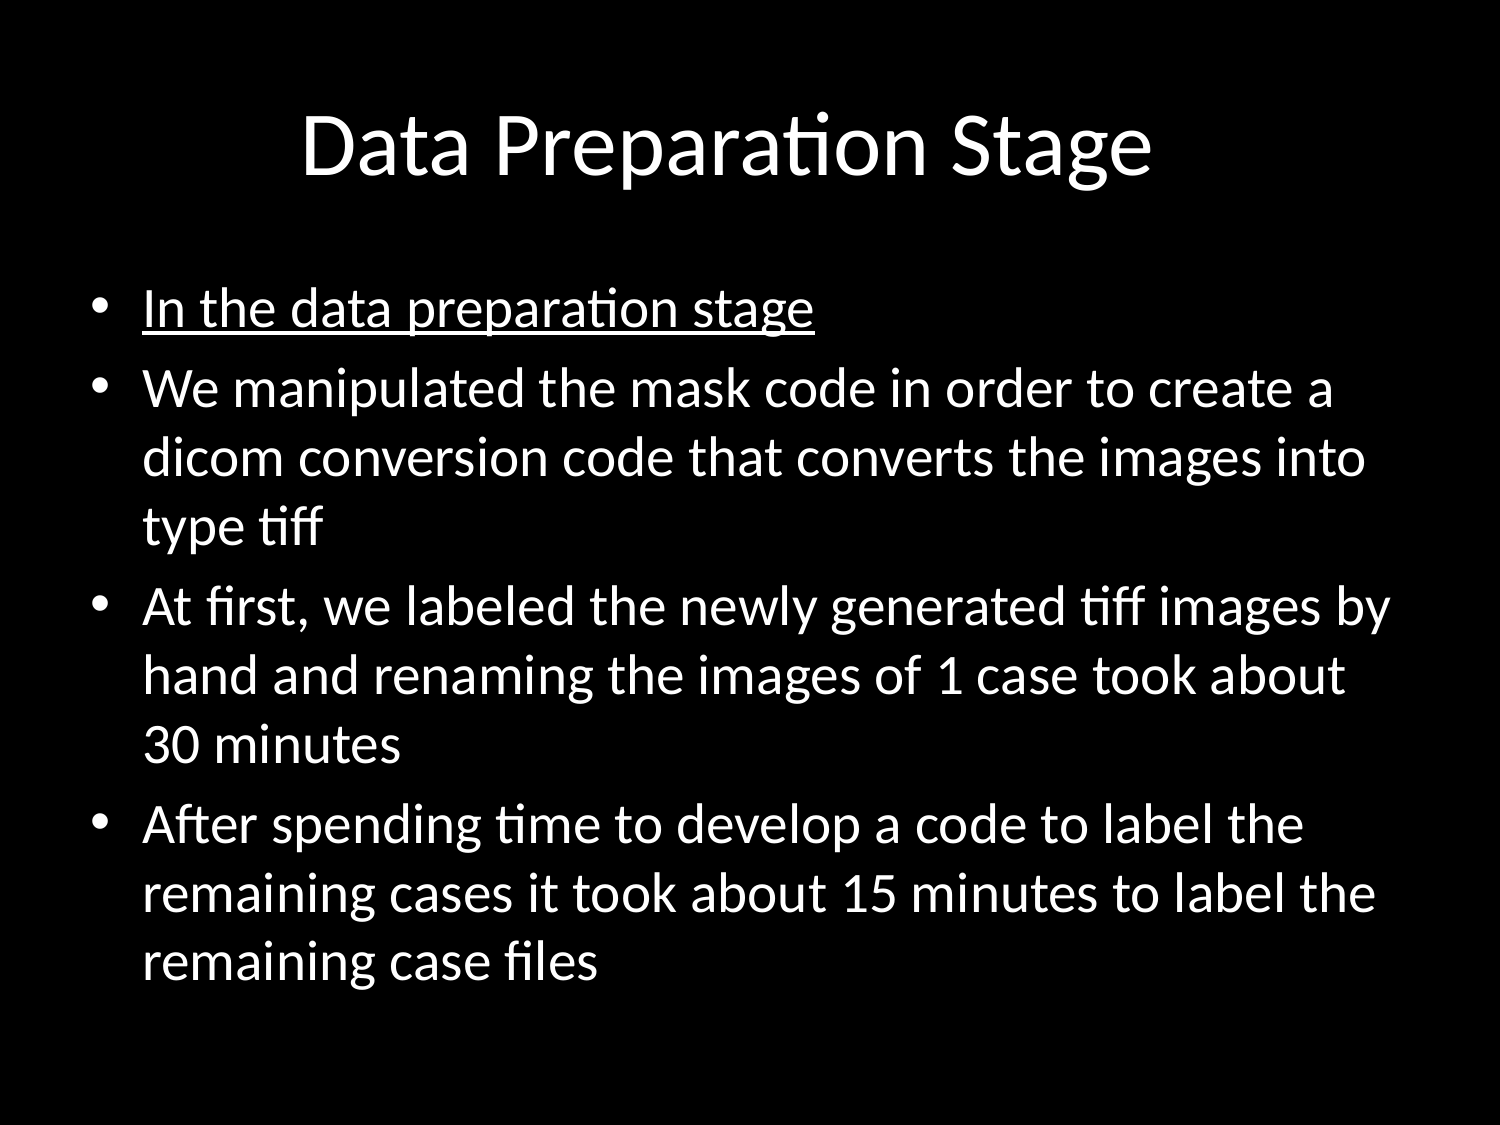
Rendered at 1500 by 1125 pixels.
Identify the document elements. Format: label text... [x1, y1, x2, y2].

title Data Preparation Stage [75, 45, 1425, 233]
list In the data preparation stage We manipulated the mask code in order to create a dicom conversion code that converts the images into type tiff At first, we labeled the newly generated tiff images by hand and renaming the images of 1 case took about 30 minutes After spending time to develop a code to label the remaining cases it took about 15 minutes to label the remaining case files [75, 262, 1425, 1005]
